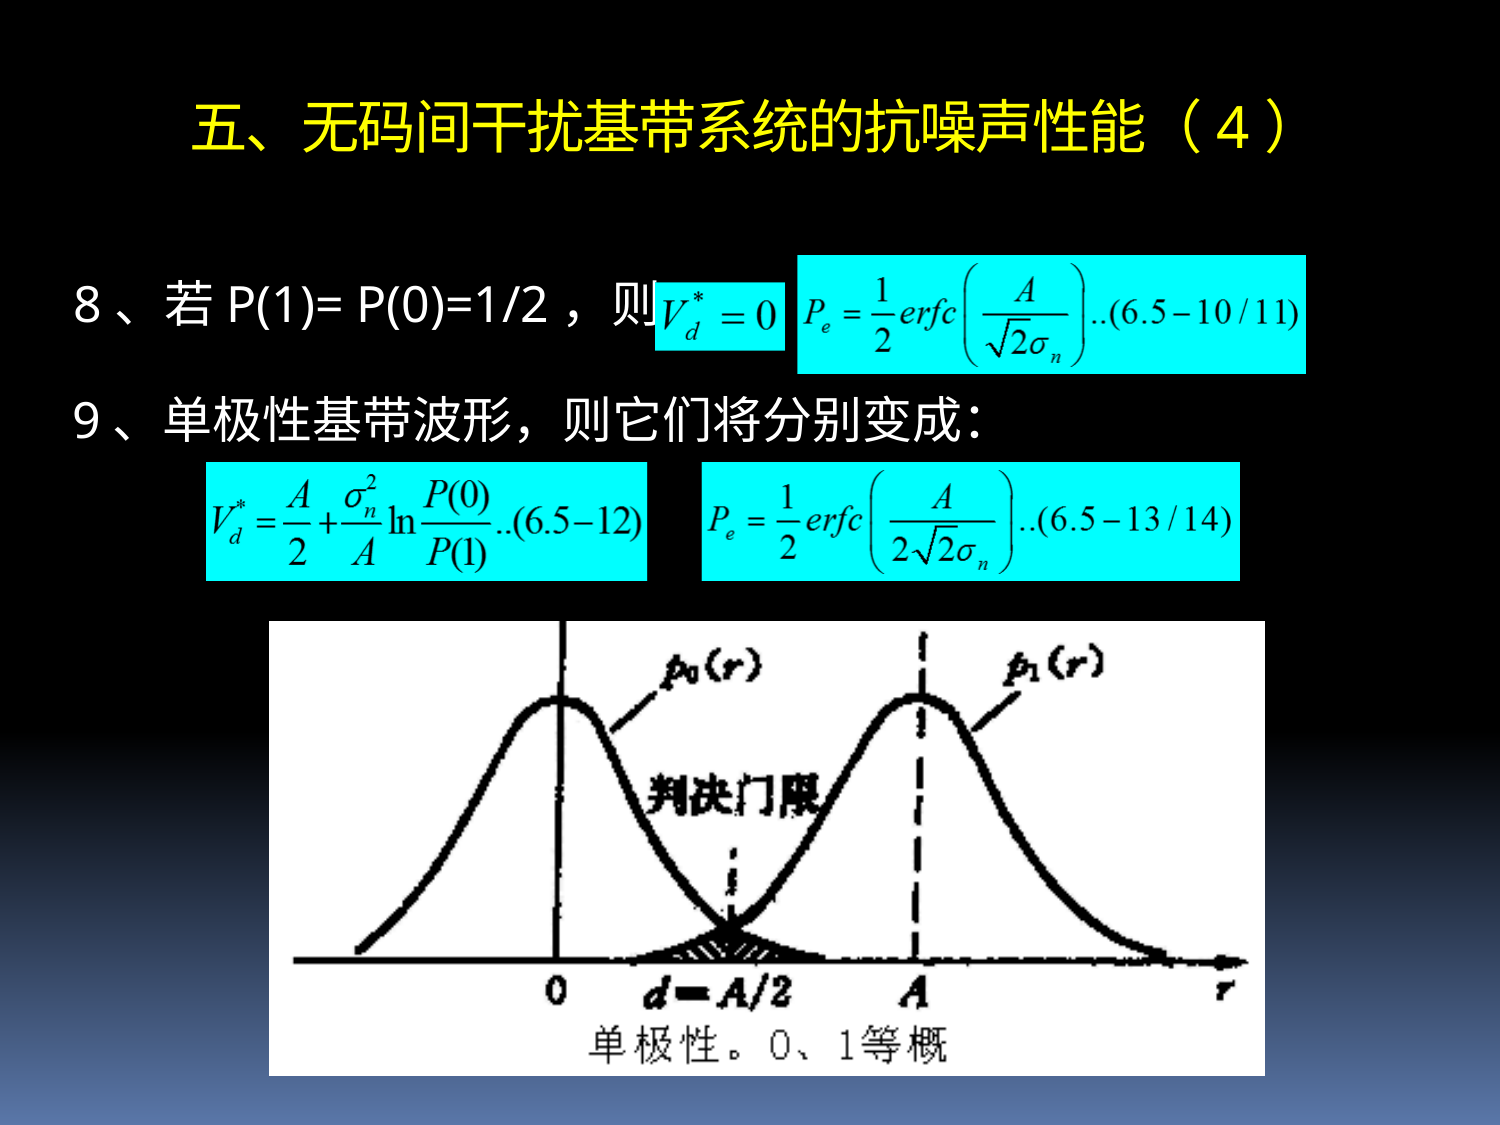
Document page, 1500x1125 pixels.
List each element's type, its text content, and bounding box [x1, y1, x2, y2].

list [268, 620, 1265, 1076]
picture [654, 255, 1306, 375]
text_box 9、单极性基带波形，则它们将分别变成： [57, 381, 1028, 457]
text_box 五、无码间干扰基带系统的抗噪声性能（4） [70, 83, 1442, 168]
text_box 8、若P(1)= P(0)=1/2，则 [58, 265, 647, 340]
picture [205, 462, 1241, 582]
